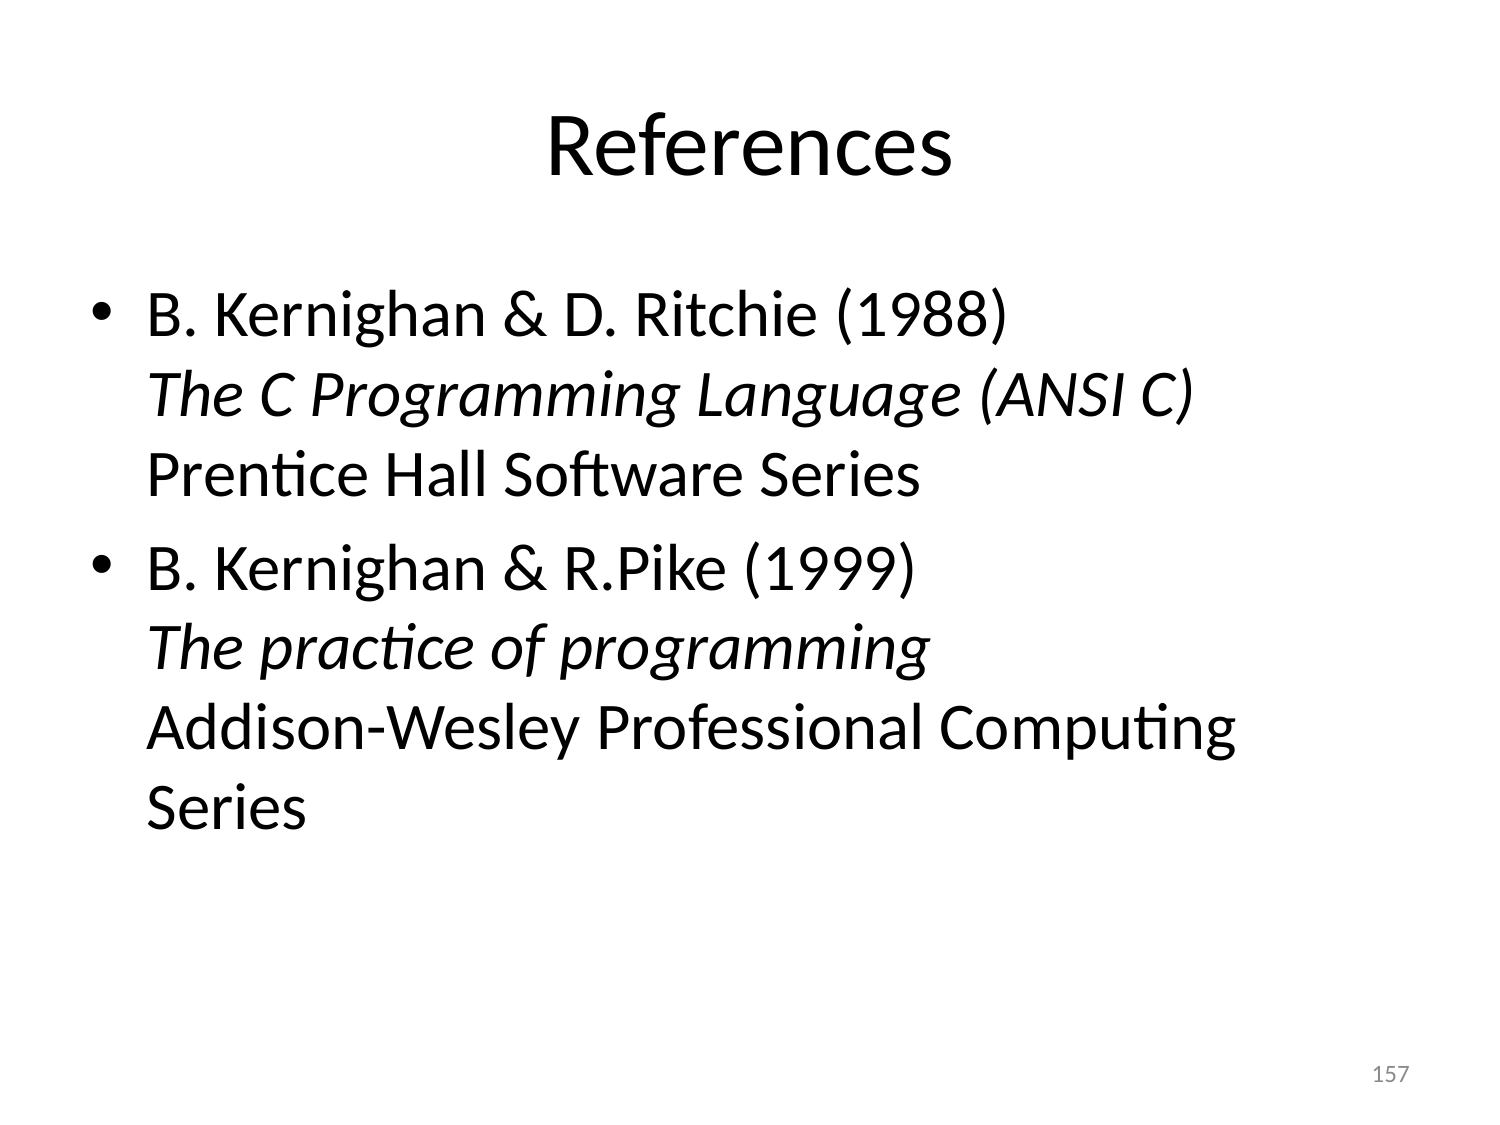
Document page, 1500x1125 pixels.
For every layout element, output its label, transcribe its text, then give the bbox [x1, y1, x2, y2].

title References [75, 45, 1425, 233]
slide_number 157 [1074, 1042, 1425, 1103]
list B. Kernighan & D. Ritchie (1988) The C Programming Language (ANSI C) Prentice Hall Software Series B. Kernighan & R.Pike (1999) The practice of programming Addison-Wesley Professional Computing Series [75, 262, 1425, 1005]
